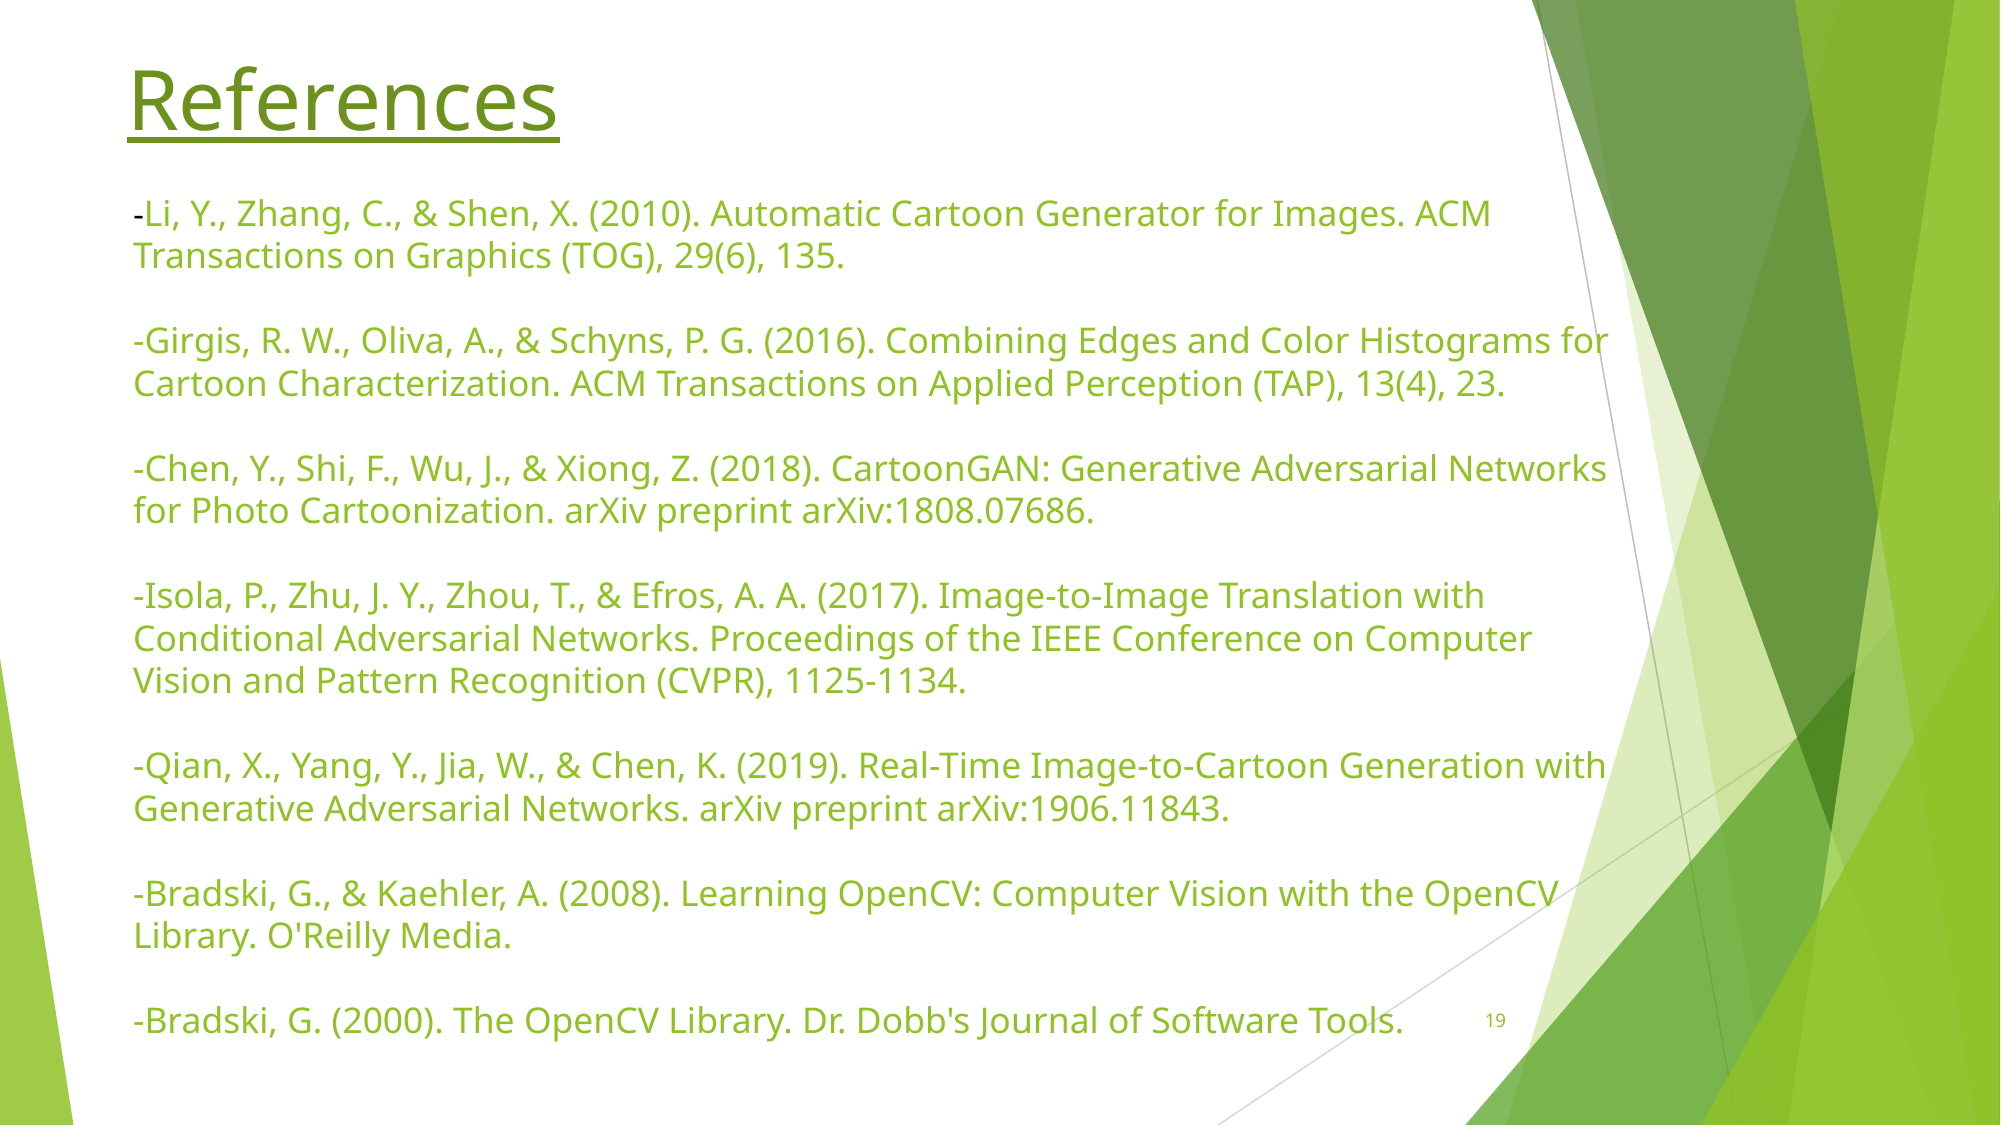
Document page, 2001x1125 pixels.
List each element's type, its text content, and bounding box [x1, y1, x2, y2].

text_box References [21, 32, 666, 162]
text_box -Li, Y., Zhang, C., & Shen, X. (2010). Automatic Cartoon Generator for Images. ACM Transactions on Graphics (TOG), 29(6), 135. -Girgis, R. W., Oliva, A., & Schyns, P. G. (2016). Combining Edges and Color Histograms for Cartoon Characterization. ACM Transactions on Applied Perception (TAP), 13(4), 23. -Chen, Y., Shi, F., Wu, J., & Xiong, Z. (2018). CartoonGAN: Generative Adversarial Networks for Photo Cartoonization. arXiv preprint arXiv:1808.07686. -Isola, P., Zhu, J. Y., Zhou, T., & Efros, A. A. (2017). Image-to-Image Translation with Conditional Adversarial Networks. Proceedings of the IEEE Conference on Computer Vision and Pattern Recognition (CVPR), 1125-1134. -Qian, X., Yang, Y., Jia, W., & Chen, K. (2019). Real-Time Image-to-Cartoon Generation with Generative Adversarial Networks. arXiv preprint arXiv:1906.11843. -Bradski, G., & Kaehler, A. (2008). Learning OpenCV: Computer Vision with the OpenCV Library. O'Reilly Media. -Bradski, G. (2000). The OpenCV Library. Dr. Dobb's Journal of Software Tools. [118, 175, 1632, 1056]
